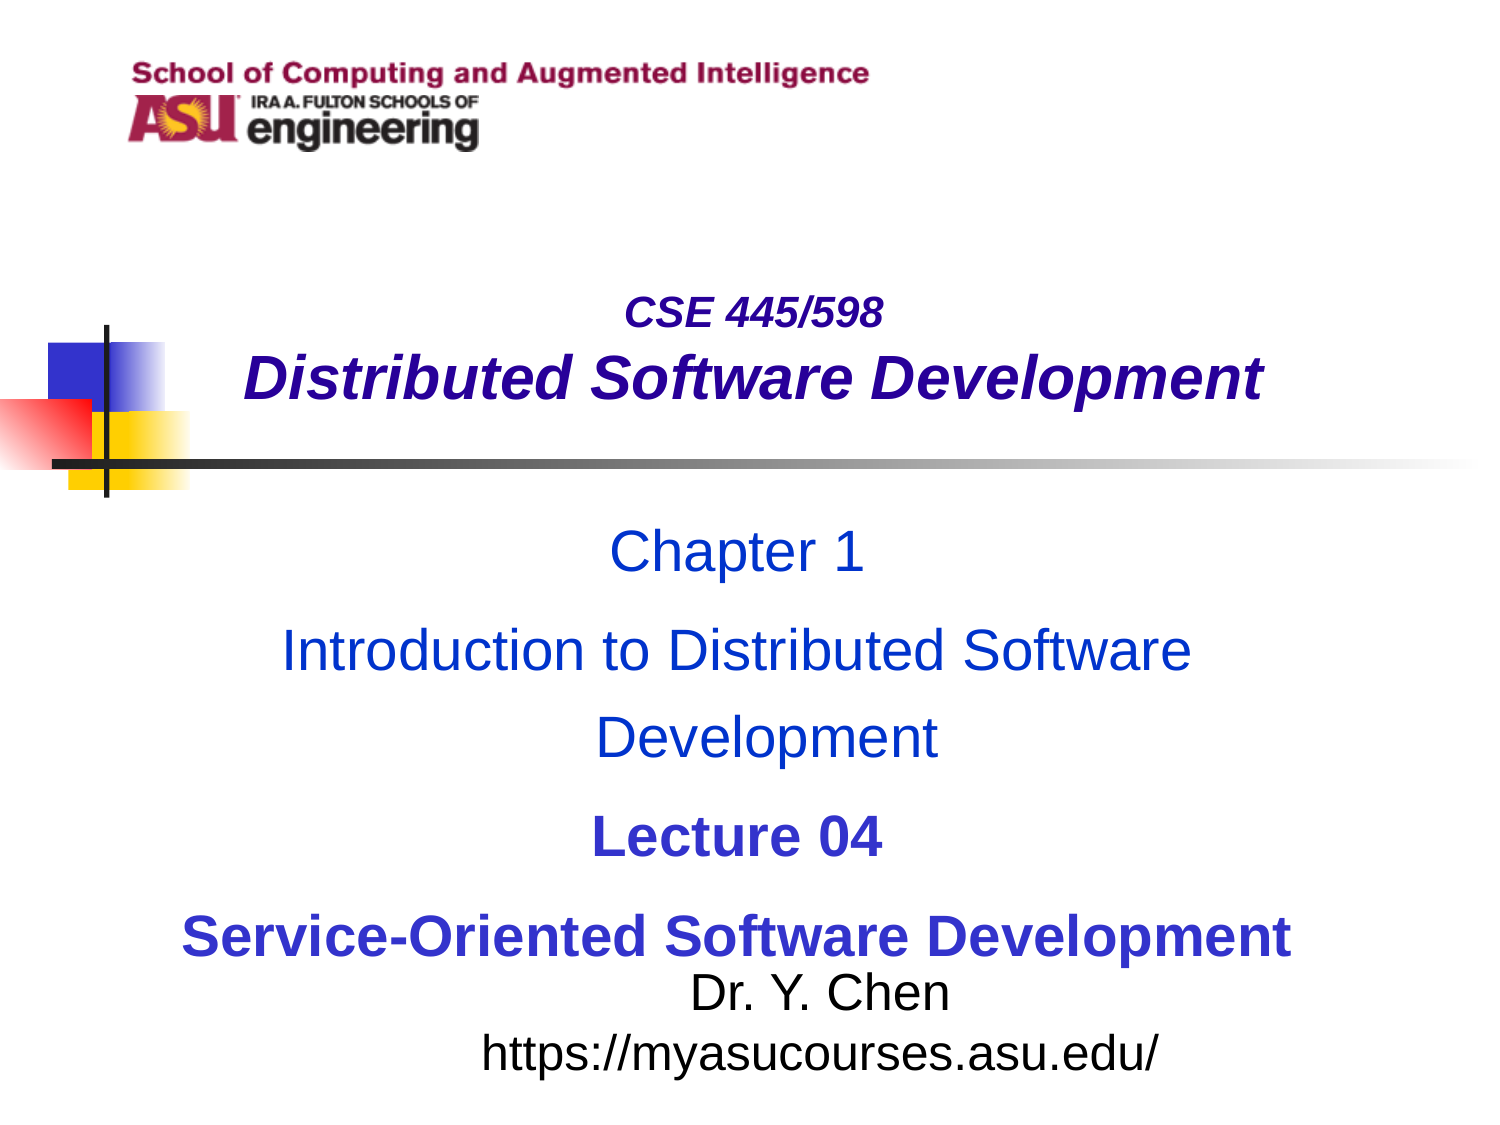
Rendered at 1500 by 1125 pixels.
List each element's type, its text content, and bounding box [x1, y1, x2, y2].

text_box Chapter 1 Introduction to Distributed Software Development Lecture 04 Service-Oriented Software Development [87, 487, 1388, 938]
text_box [126, 53, 876, 152]
text_box Dr. Y. Chen https://myasucourses.asu.edu/ [465, 949, 1176, 1089]
text_box CSE 445/598 Distributed Software Development [112, 249, 1396, 439]
